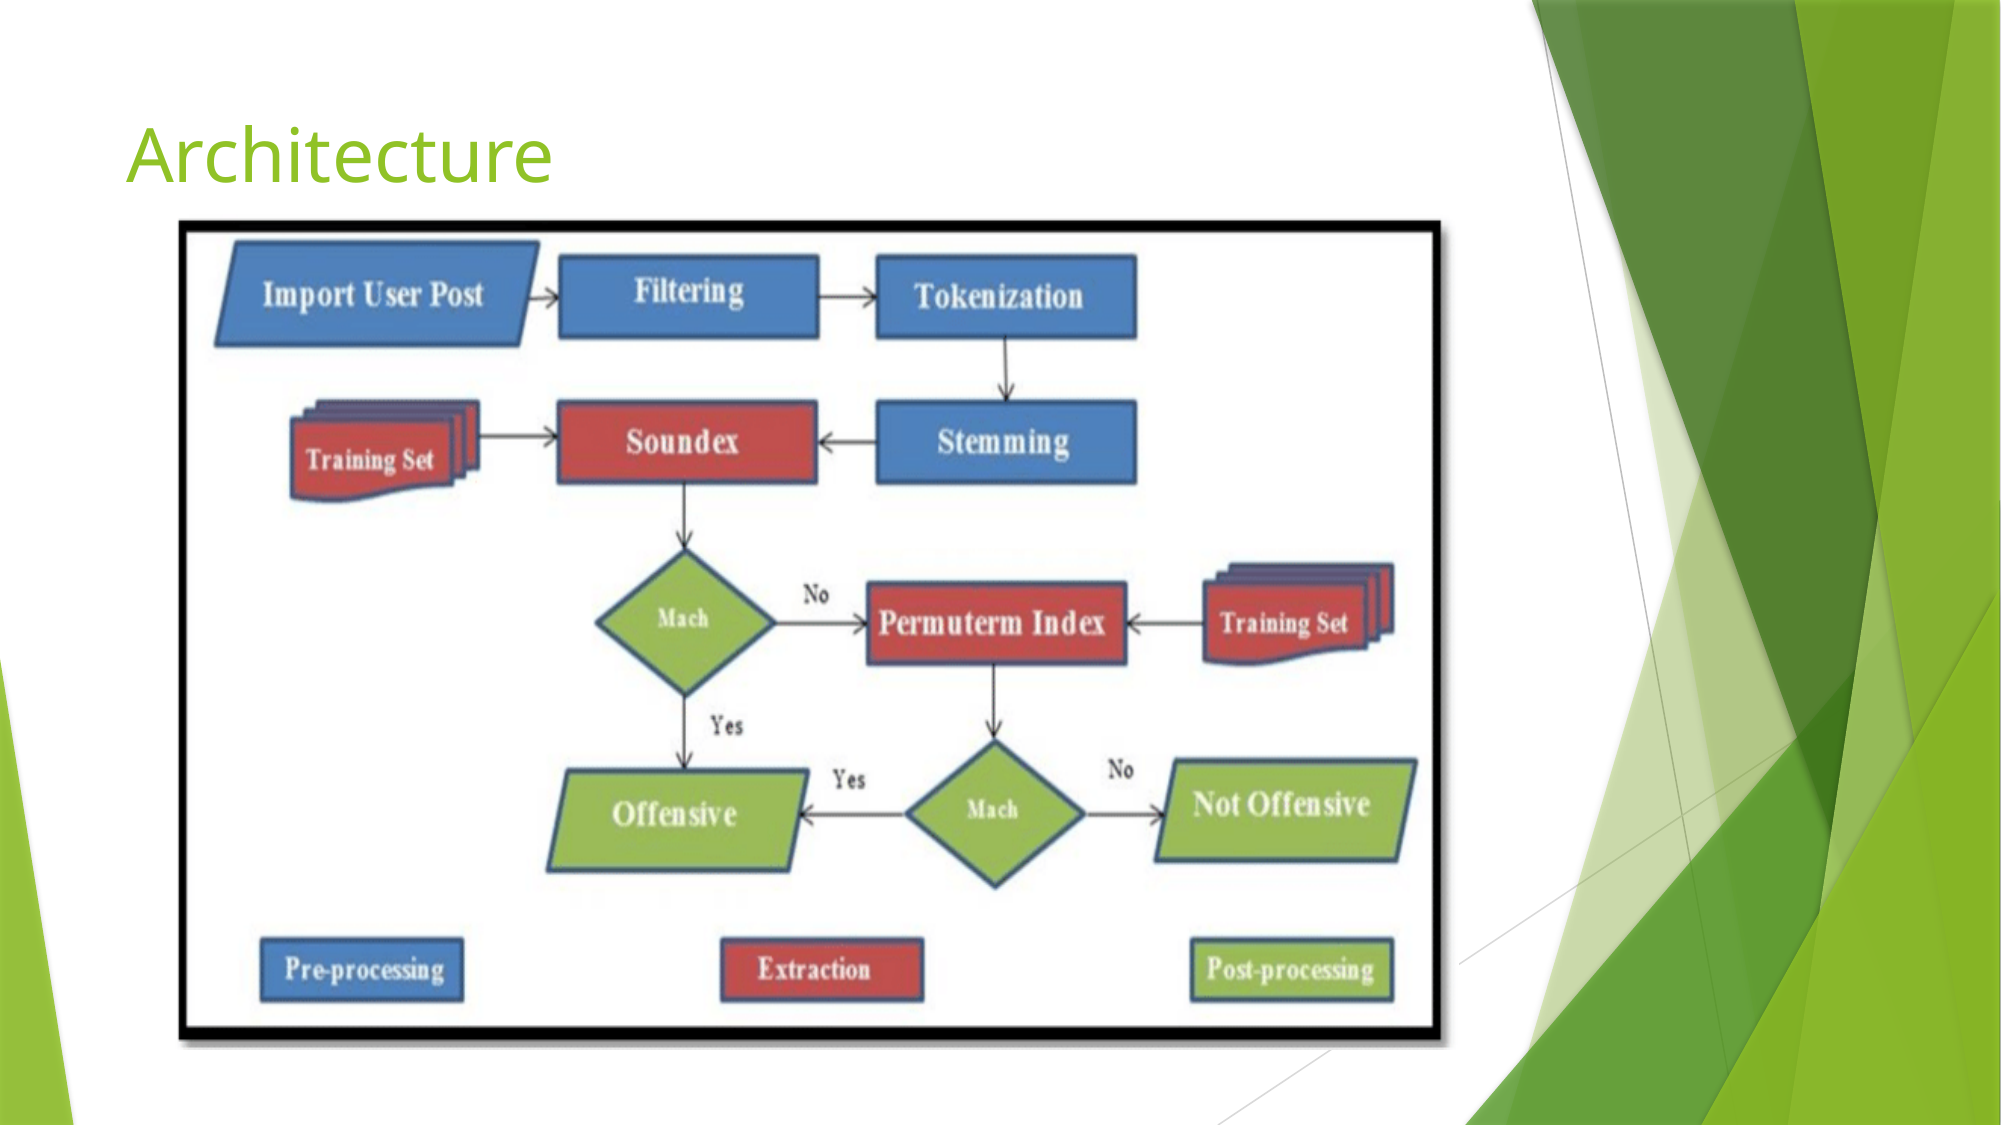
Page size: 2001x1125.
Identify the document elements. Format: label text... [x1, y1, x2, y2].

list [172, 213, 1460, 1051]
title Architecture [111, 99, 1522, 317]
